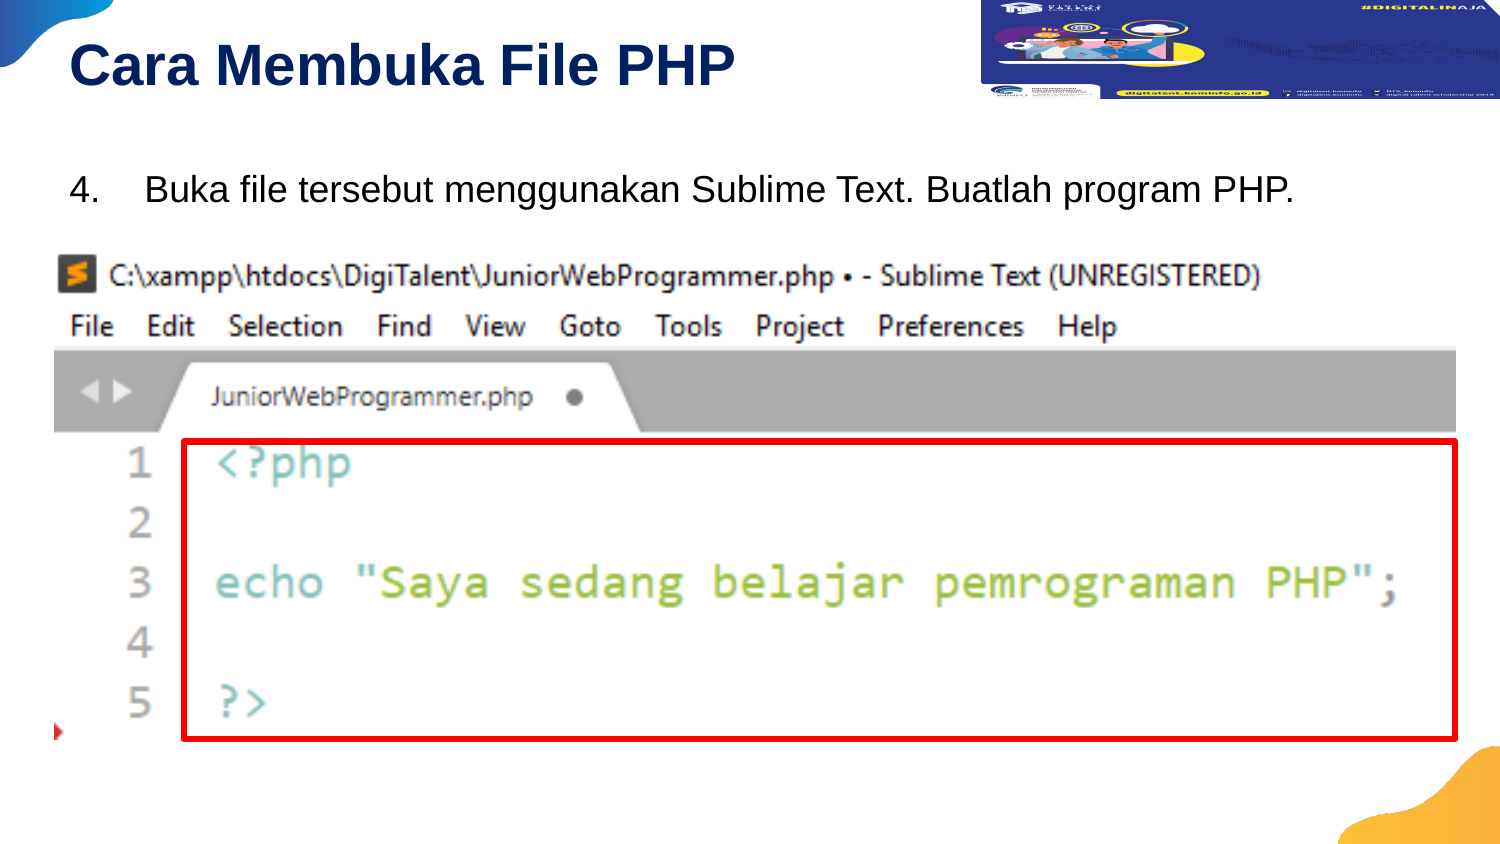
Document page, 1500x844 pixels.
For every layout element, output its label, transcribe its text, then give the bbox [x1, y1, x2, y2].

text_box Buka file tersebut menggunakan Sublime Text. Buatlah program PHP. [54, 157, 1441, 218]
picture [0, 0, 115, 73]
text_box Cara Membuka File PHP [54, 19, 977, 105]
picture [980, 0, 1500, 100]
picture [54, 248, 1500, 844]
